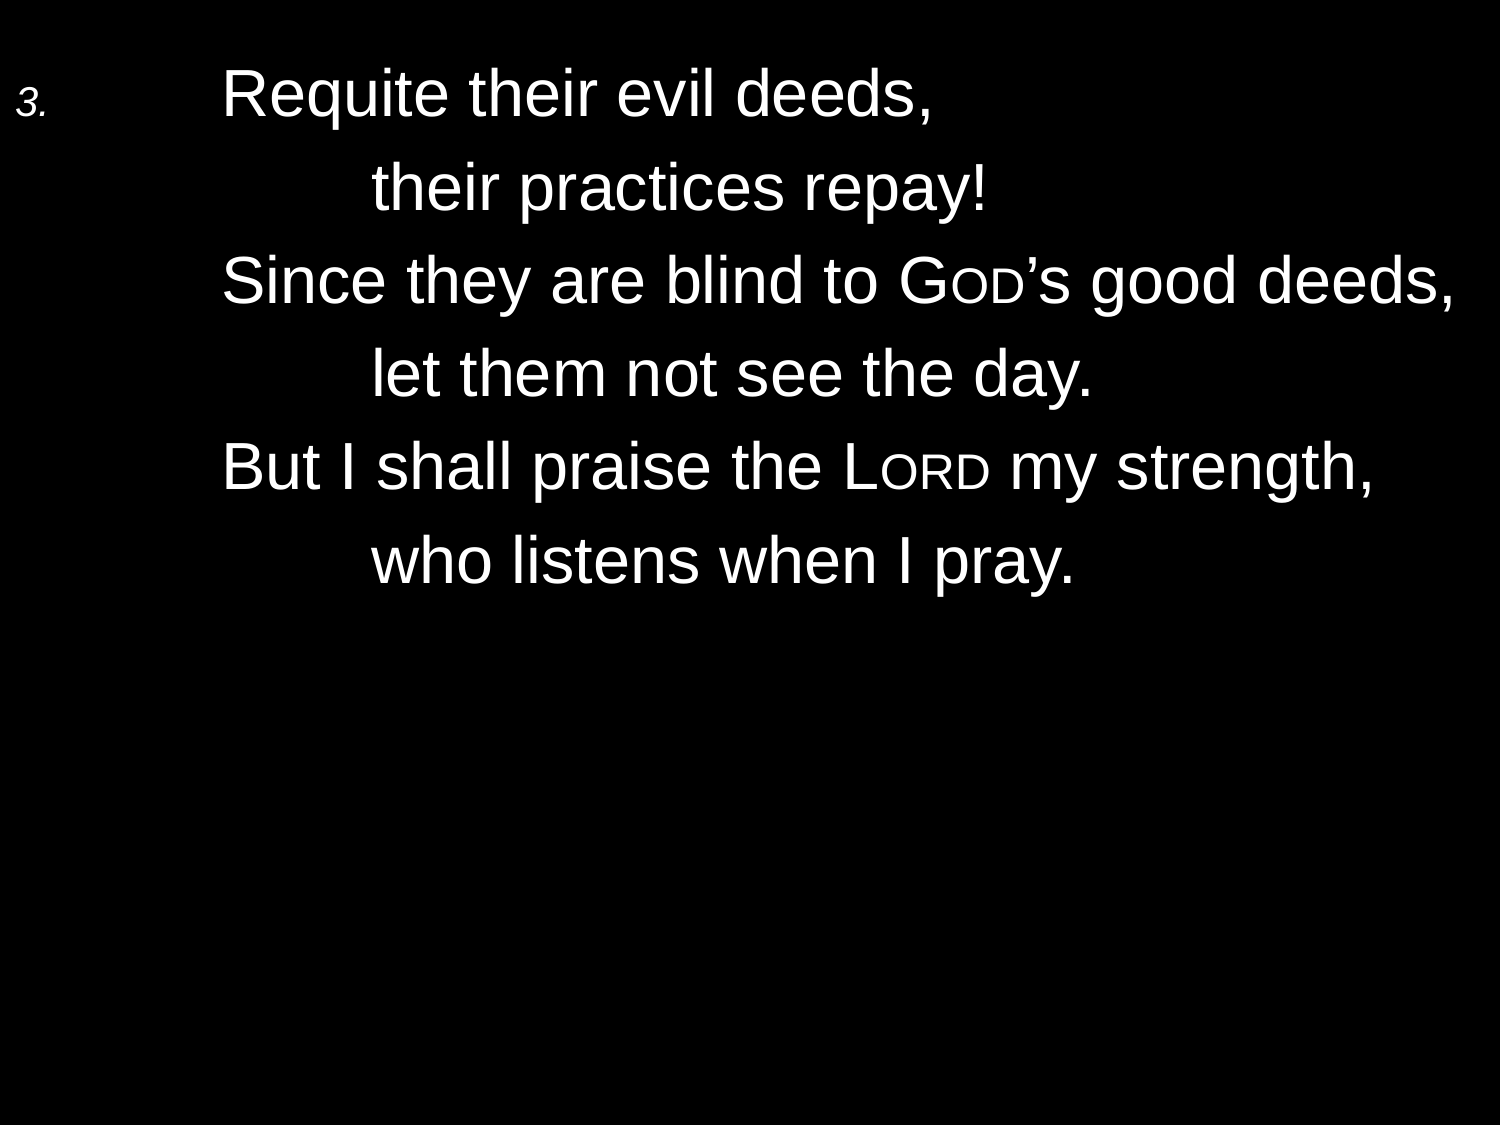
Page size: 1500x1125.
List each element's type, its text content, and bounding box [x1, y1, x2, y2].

list 3. Requite their evil deeds, their practices repay! Since they are blind to God’s good deeds, let them not see the day. But I shall praise the Lord my strength, who listens when I pray. [0, 42, 1500, 1047]
